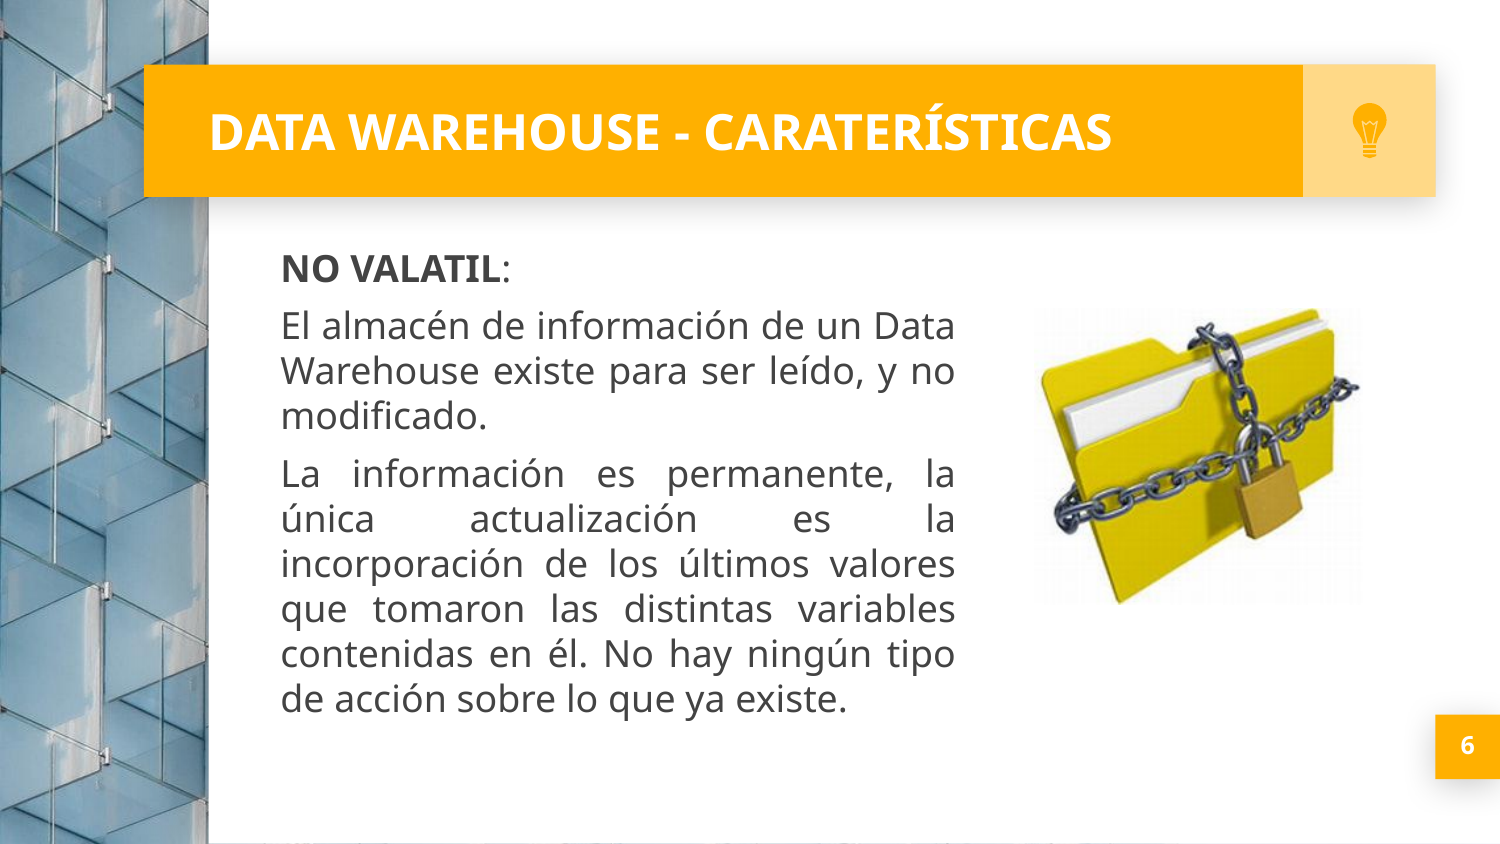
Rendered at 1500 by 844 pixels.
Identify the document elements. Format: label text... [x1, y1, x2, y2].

title DATA WAREHOUSE - CARATERÍSTICAS [193, 64, 1300, 197]
slide_number 6 [1435, 714, 1500, 780]
picture [1034, 308, 1364, 606]
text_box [1352, 102, 1387, 159]
list NO VALATIL: El almacén de información de un Data Warehouse existe para ser leído, y no modificado. La información es permanente, la única actualización es la incorporación de los últimos valores que tomaron las distintas variables contenidas en él. No hay ningún tipo de acción sobre lo que ya existe. [265, 229, 972, 715]
picture [0, 0, 208, 844]
